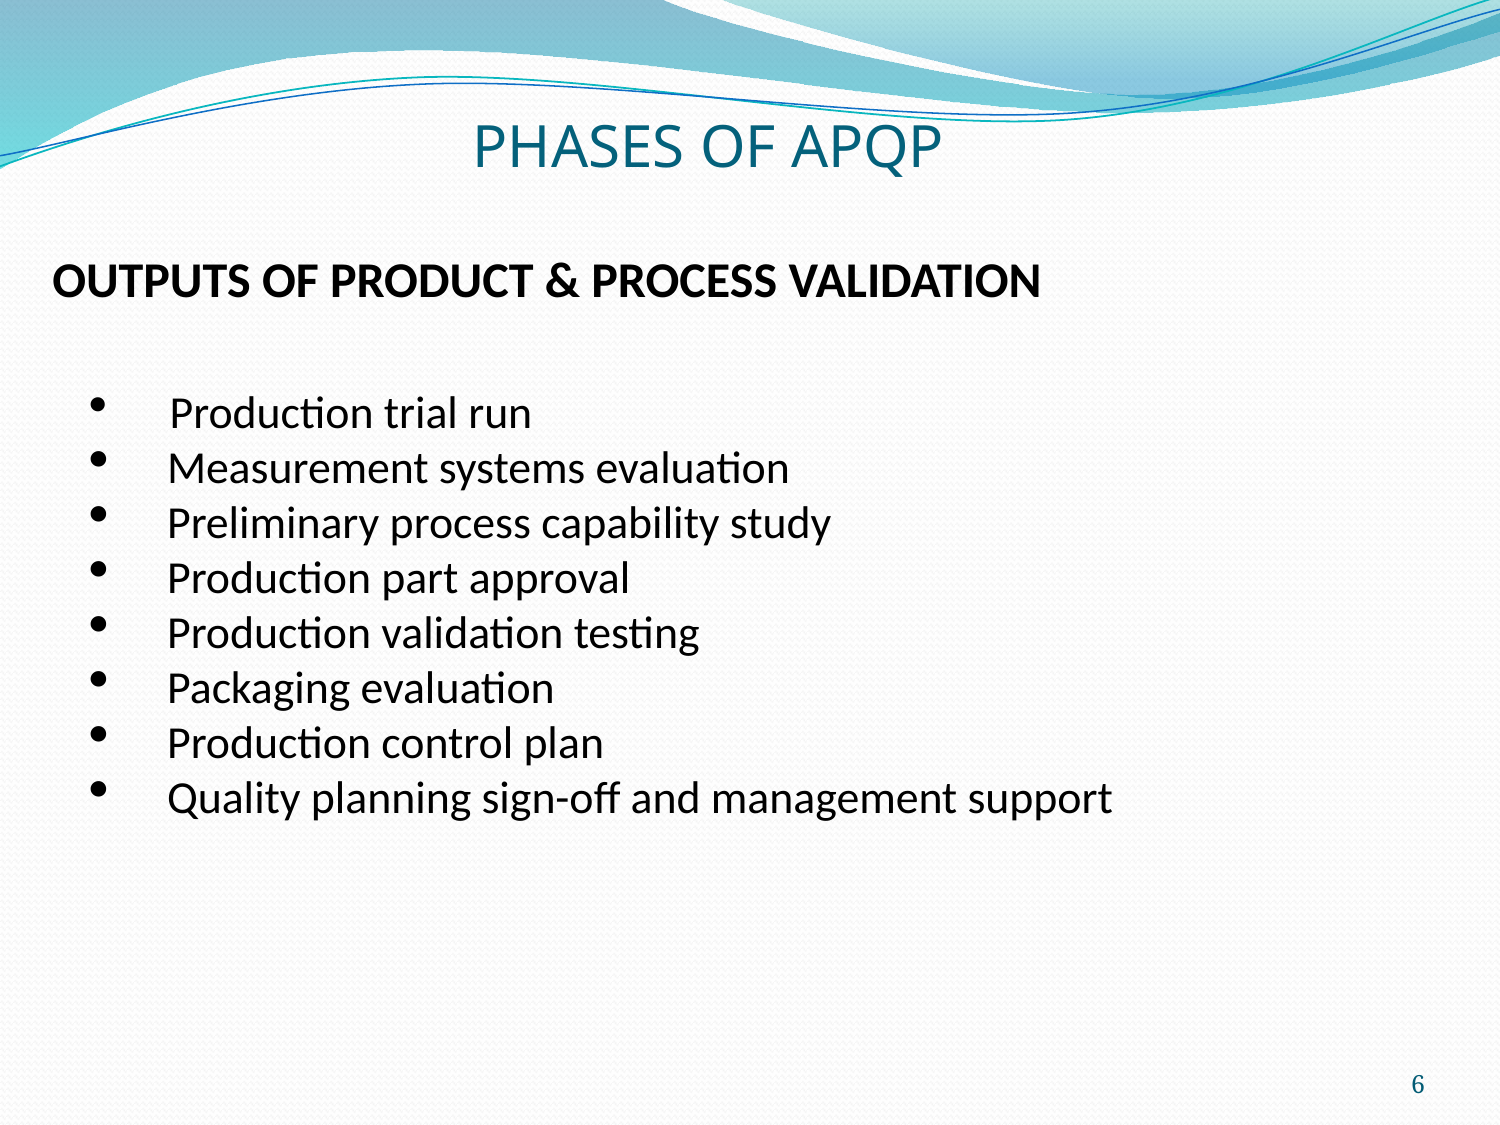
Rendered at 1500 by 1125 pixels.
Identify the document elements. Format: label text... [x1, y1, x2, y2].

slide_number 6 [1299, 1042, 1425, 1103]
text_box OUTPUTS OF PRODUCT & PROCESS VALIDATION Production trial run Measurement systems evaluation Preliminary process capability study Production part approval Production validation testing Packaging evaluation Production control plan Quality planning sign-off and management support [37, 224, 1500, 1058]
text_box PHASES OF APQP [254, 101, 1163, 187]
